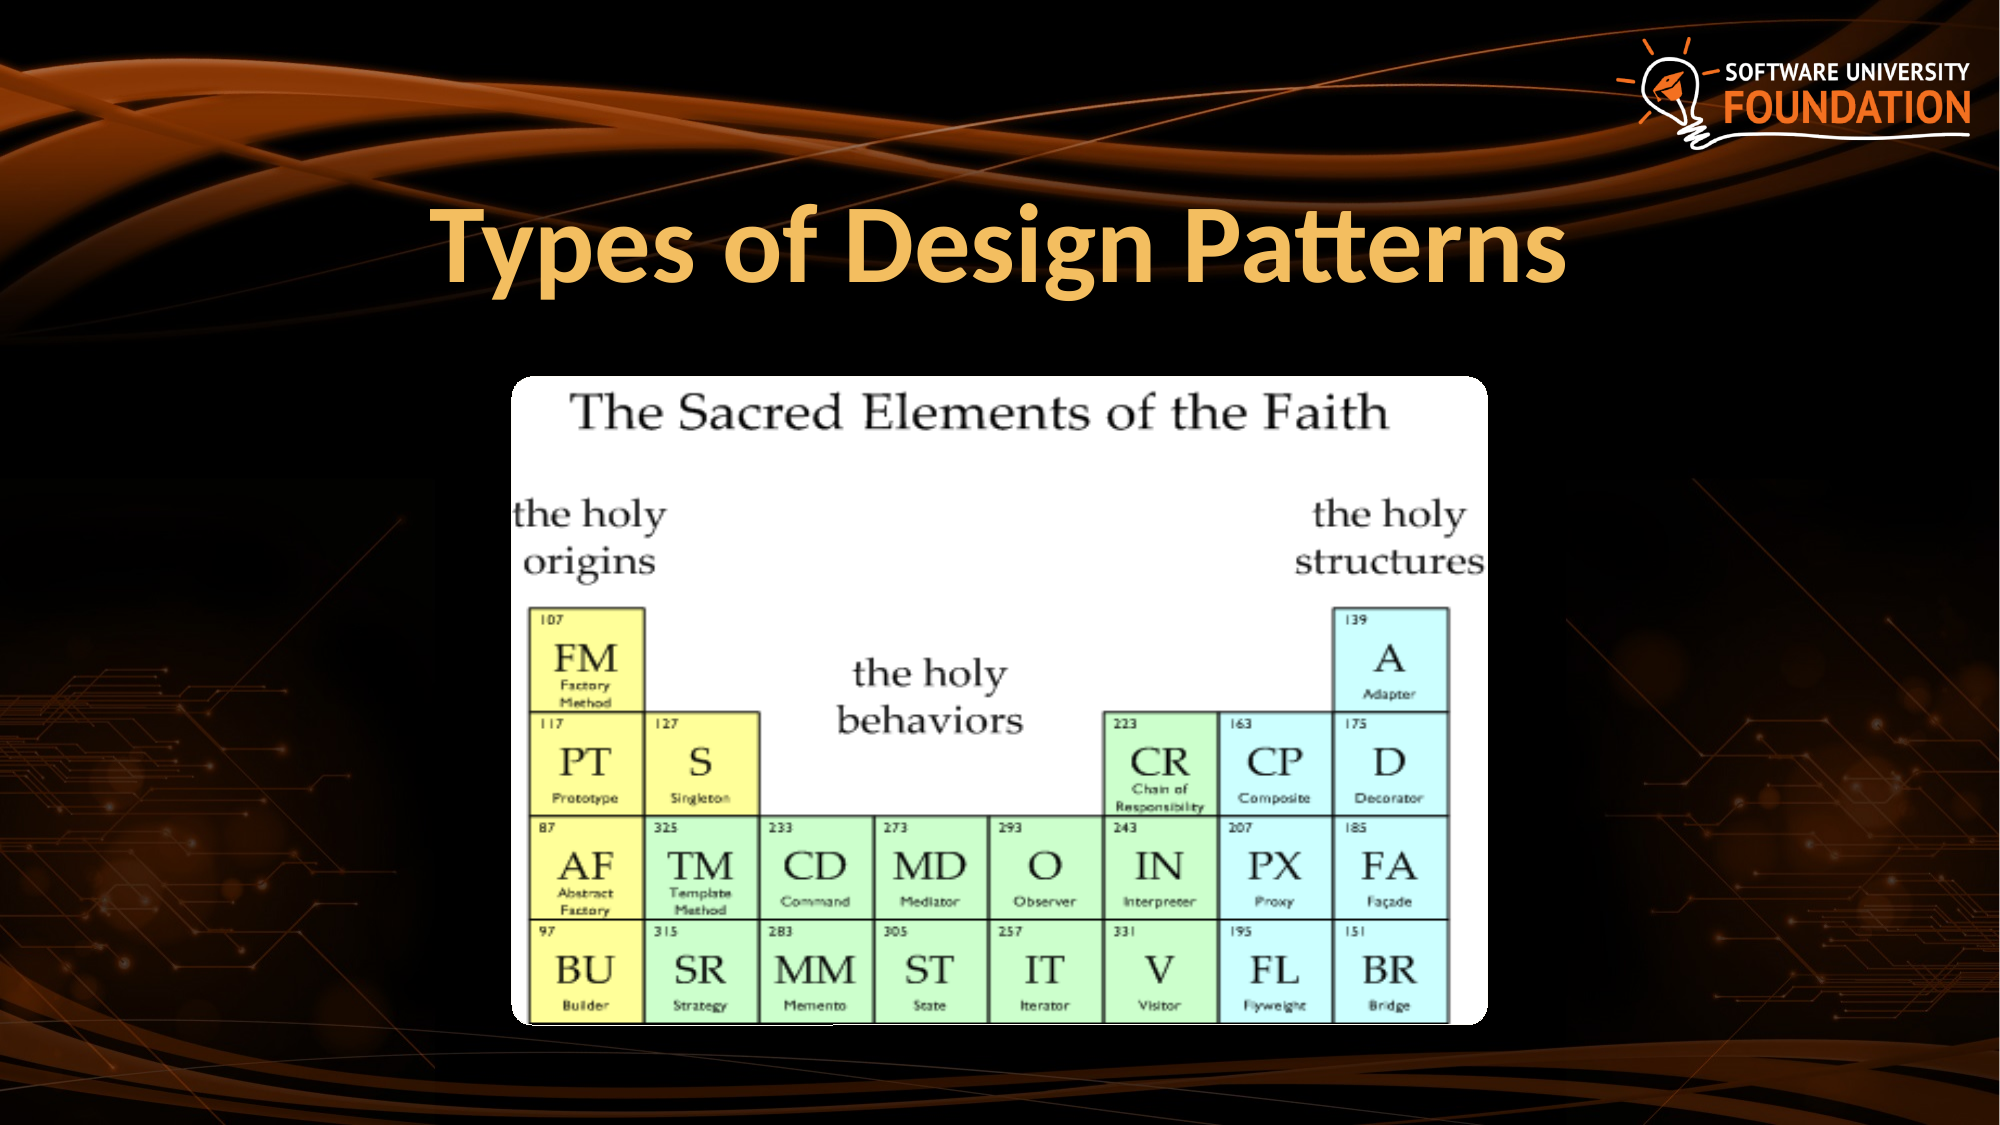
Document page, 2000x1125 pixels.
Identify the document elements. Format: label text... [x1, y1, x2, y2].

title Types of Design Patterns [349, 177, 1650, 313]
picture [0, 0, 2000, 1125]
